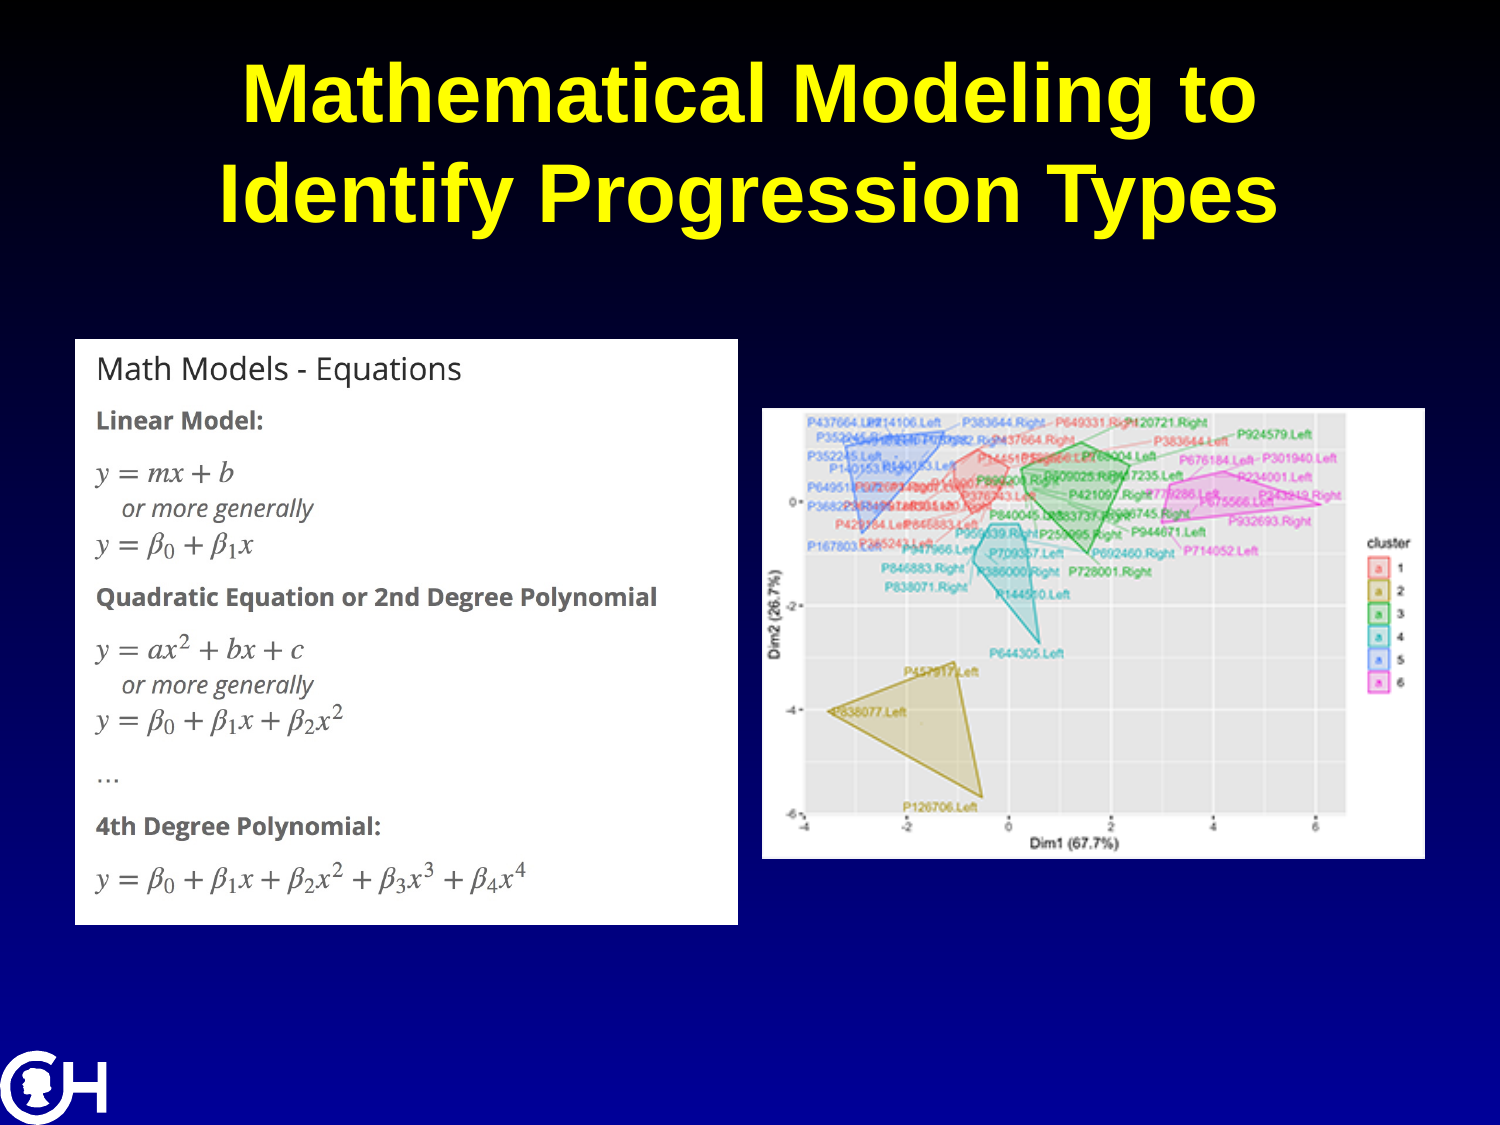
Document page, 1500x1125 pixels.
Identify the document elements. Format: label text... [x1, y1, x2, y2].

picture [762, 407, 1426, 859]
picture [74, 339, 738, 926]
title Mathematical Modeling to Identify Progression Types [74, 44, 1426, 233]
